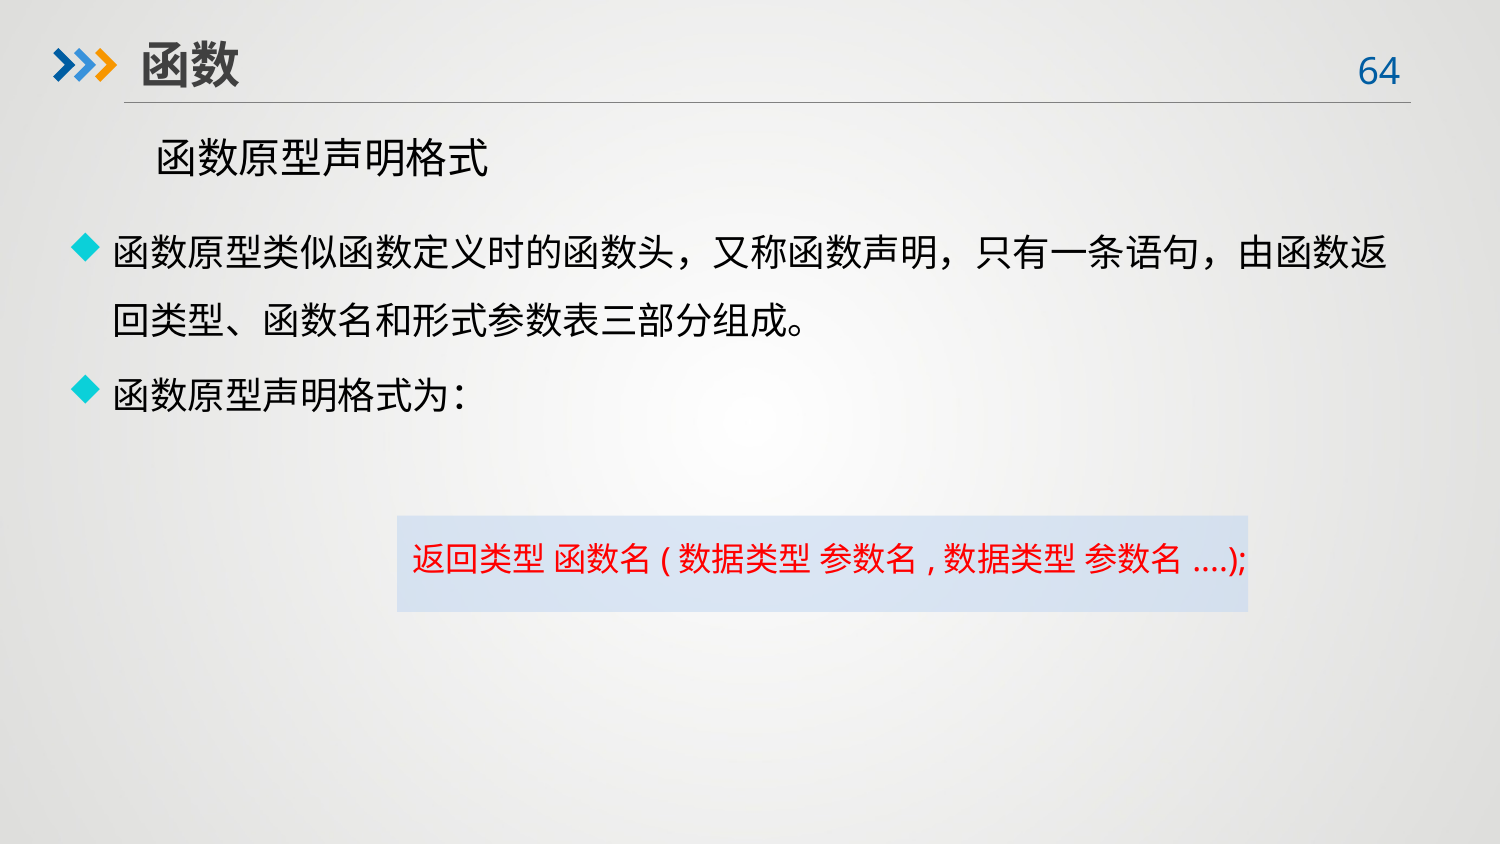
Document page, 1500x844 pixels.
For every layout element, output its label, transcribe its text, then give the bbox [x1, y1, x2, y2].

text_box 返回类型 函数名(数据类型 参数名,数据类型 参数名....); [397, 530, 1282, 586]
picture [0, 0, 1500, 844]
text_box 函数原型类似函数定义时的函数头，又称函数声明，只有一条语句，由函数返回类型、函数名和形式参数表三部分组成。 函数原型声明格式为： [53, 199, 1424, 425]
text_box [395, 514, 1250, 614]
text_box 函数 [140, 32, 845, 95]
text_box 函数原型声明格式 [140, 124, 541, 190]
